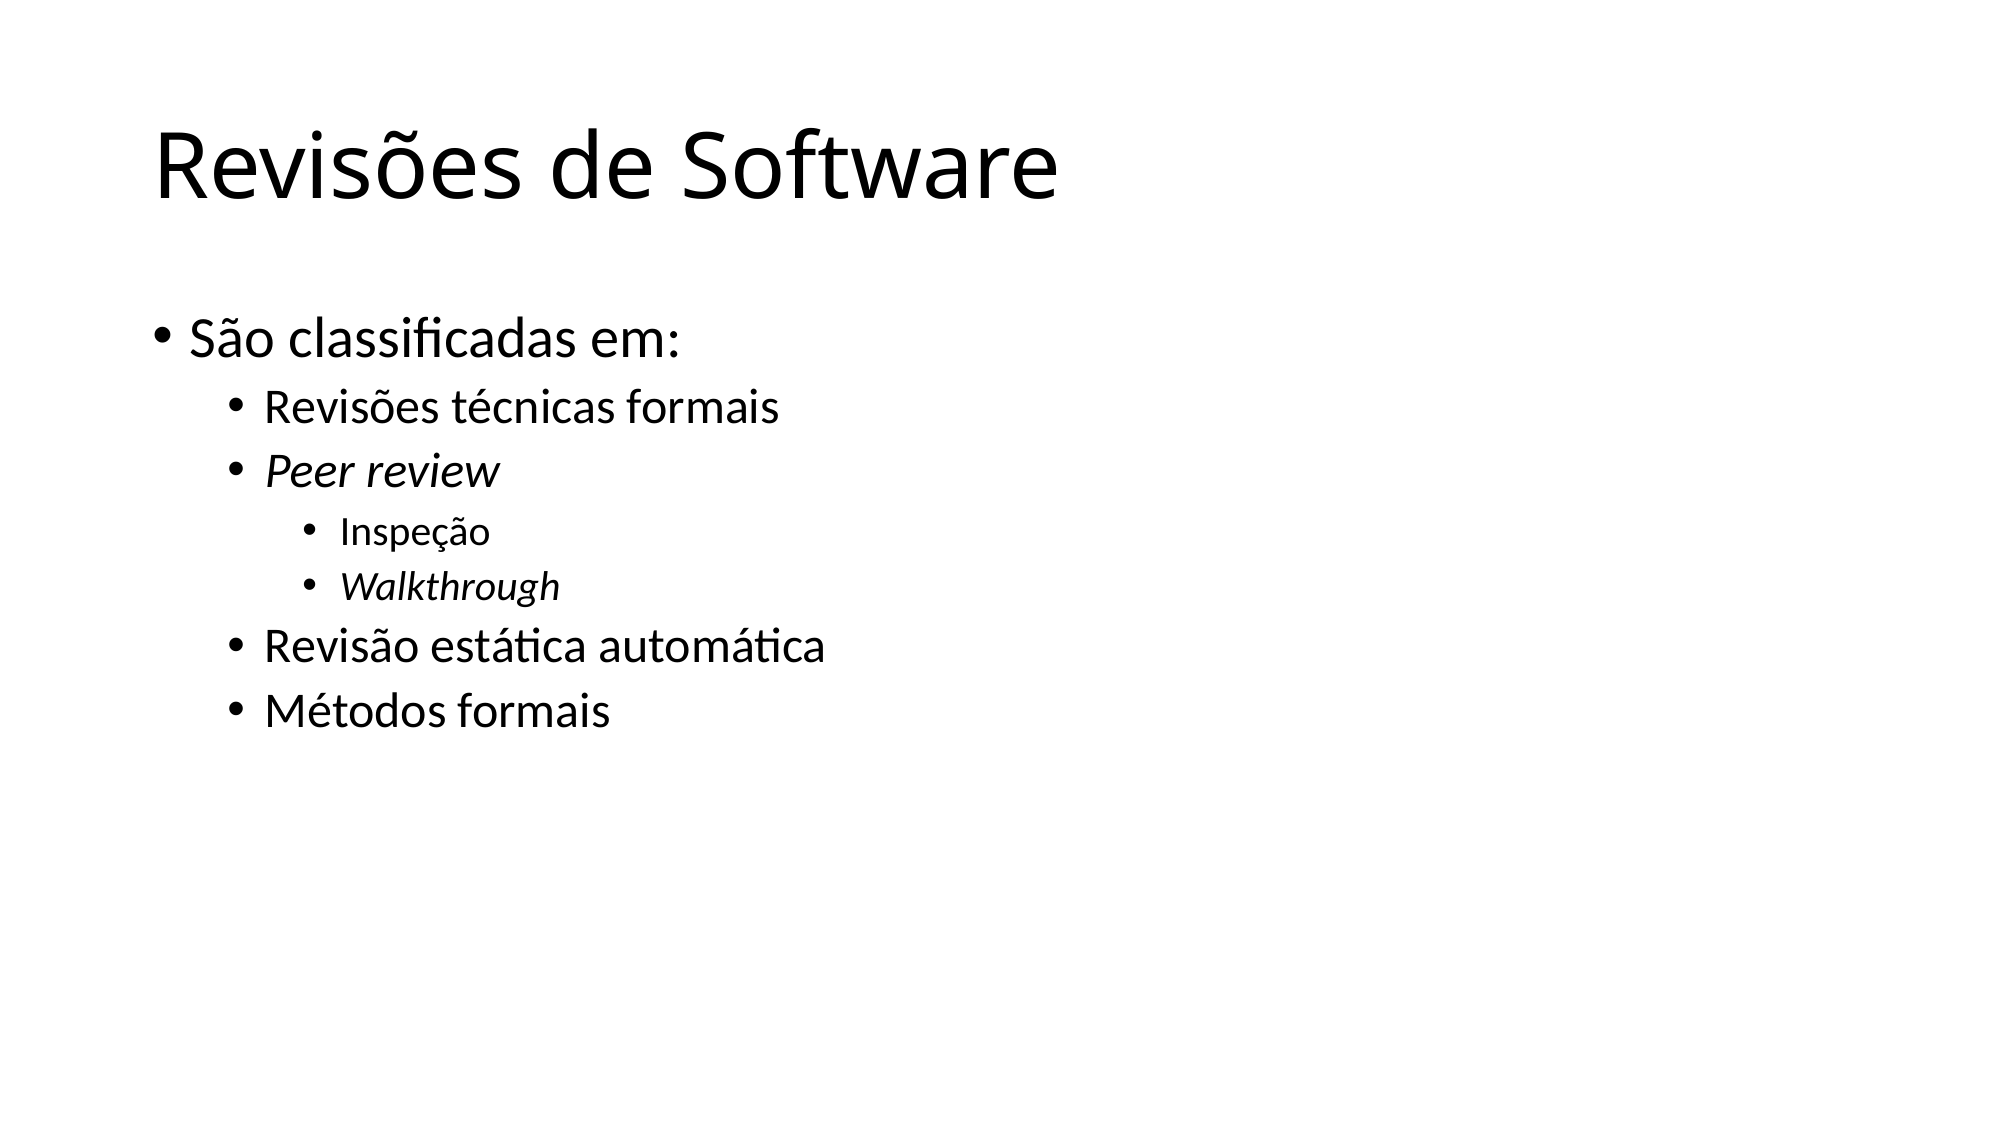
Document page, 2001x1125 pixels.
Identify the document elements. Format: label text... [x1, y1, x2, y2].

title Revisões de Software [137, 59, 1863, 278]
list São classificadas em: Revisões técnicas formais Peer review Inspeção Walkthrough Revisão estática automática Métodos formais [137, 299, 1863, 1014]
